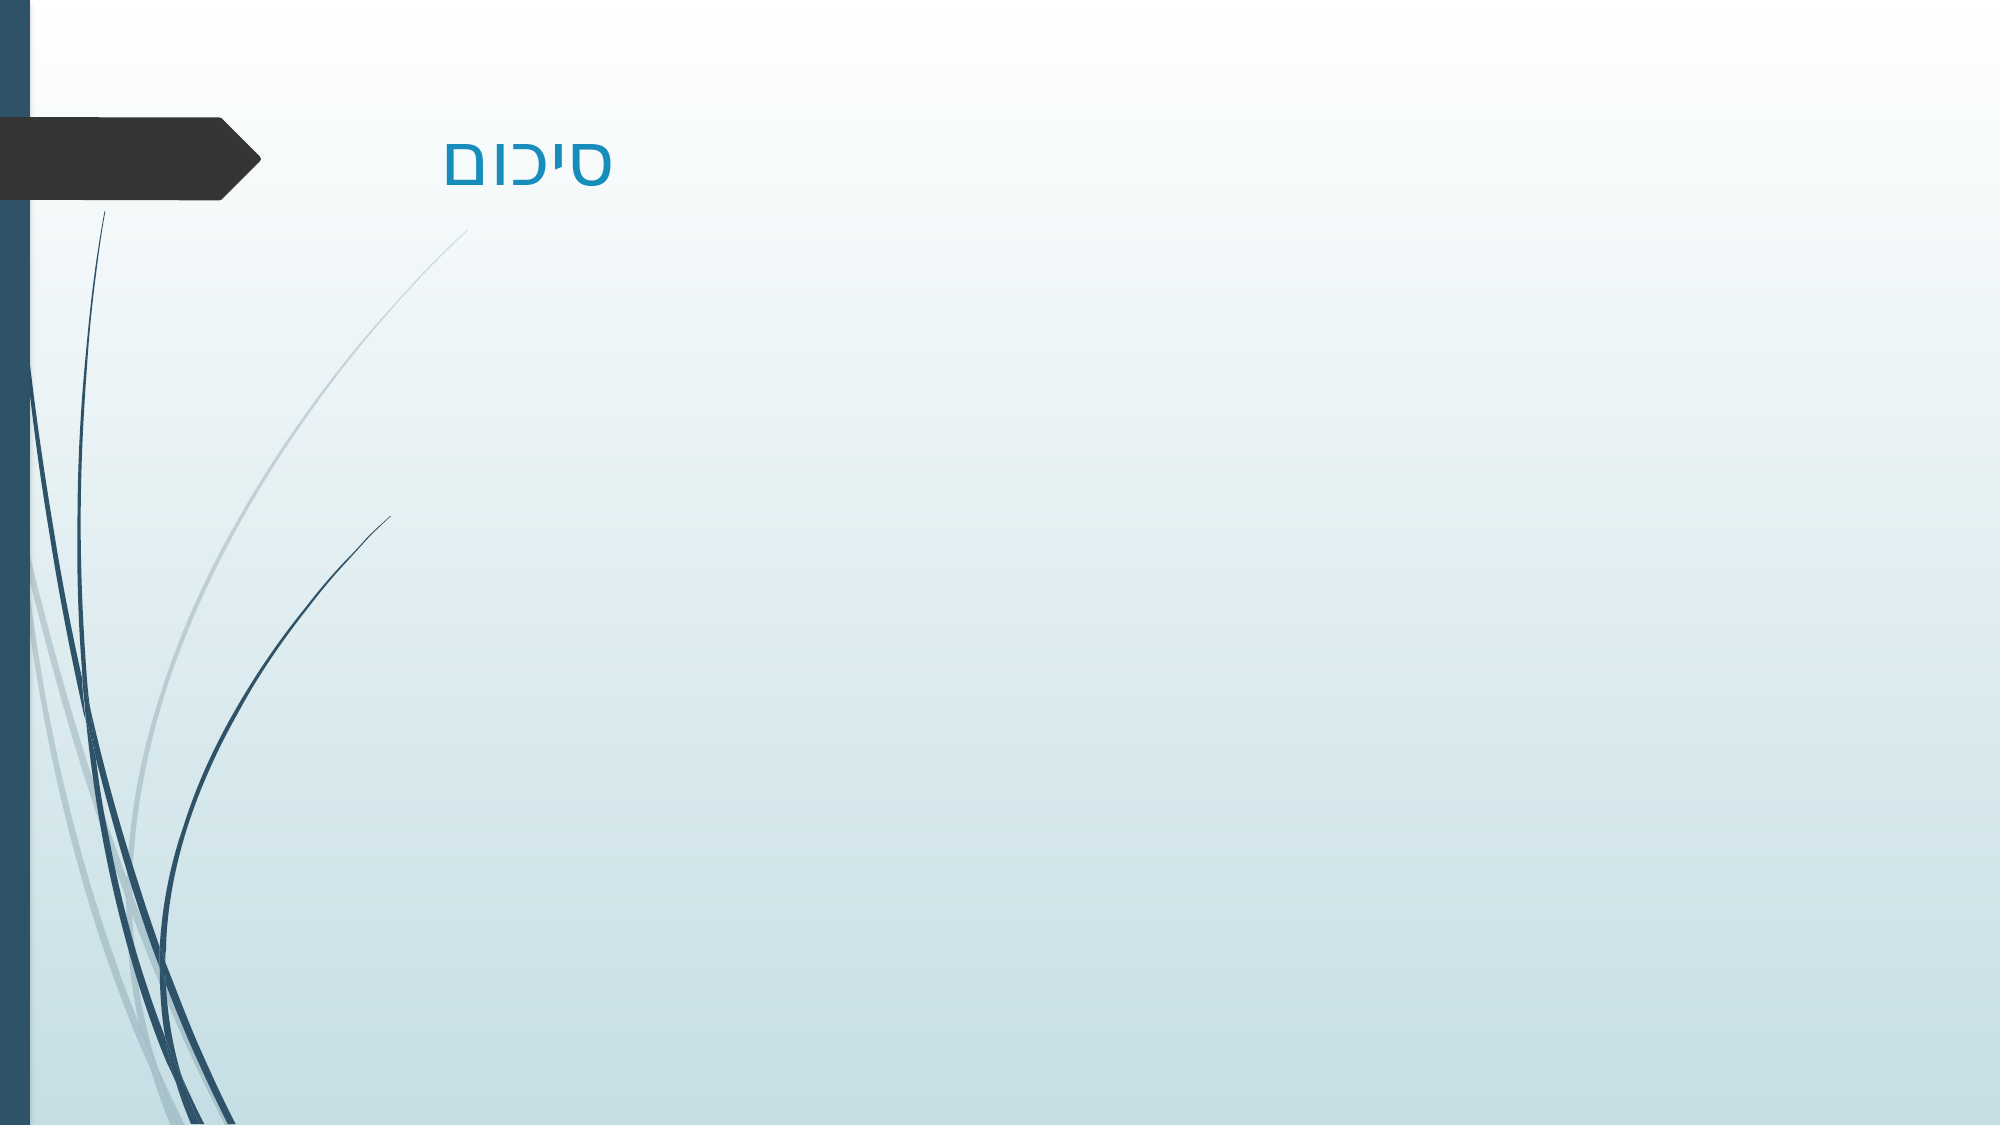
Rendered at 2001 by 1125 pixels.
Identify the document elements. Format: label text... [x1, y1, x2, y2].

title סיכום [425, 102, 1888, 313]
